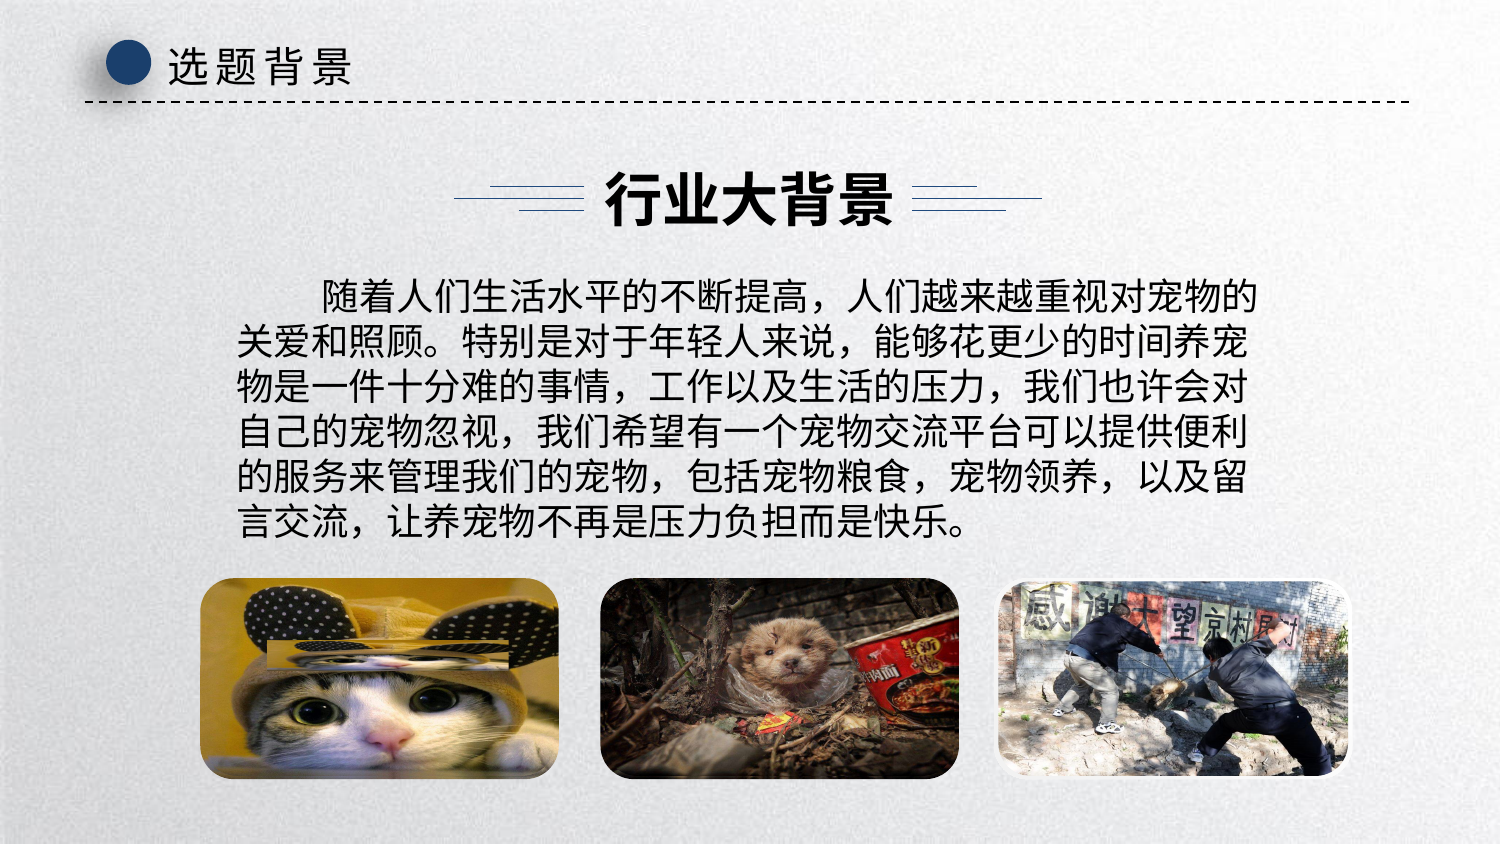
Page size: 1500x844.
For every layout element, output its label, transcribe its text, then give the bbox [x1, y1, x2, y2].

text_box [199, 577, 559, 780]
text_box 行业大背景 [560, 163, 940, 185]
text_box 随着人们生活水平的不断提高，人们越来越重视对宠物的关爱和照顾。特别是对于年轻人来说，能够花更少的时间养宠物是一件十分难的事情，工作以及生活的压力，我们也许会对自己的宠物忽视，我们希望有一个宠物交流平台可以提供便利的服务来管理我们的宠物，包括宠物粮食，宠物领养，以及留言交流，让养宠物不再是压力负担而是快乐。 [236, 273, 1264, 544]
text_box [104, 37, 153, 87]
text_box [600, 577, 960, 780]
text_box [993, 577, 1353, 780]
text_box 选题背景 [153, 33, 369, 99]
text_box 行业大背景 [560, 218, 940, 234]
picture [0, 0, 1500, 844]
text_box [454, 186, 1042, 211]
